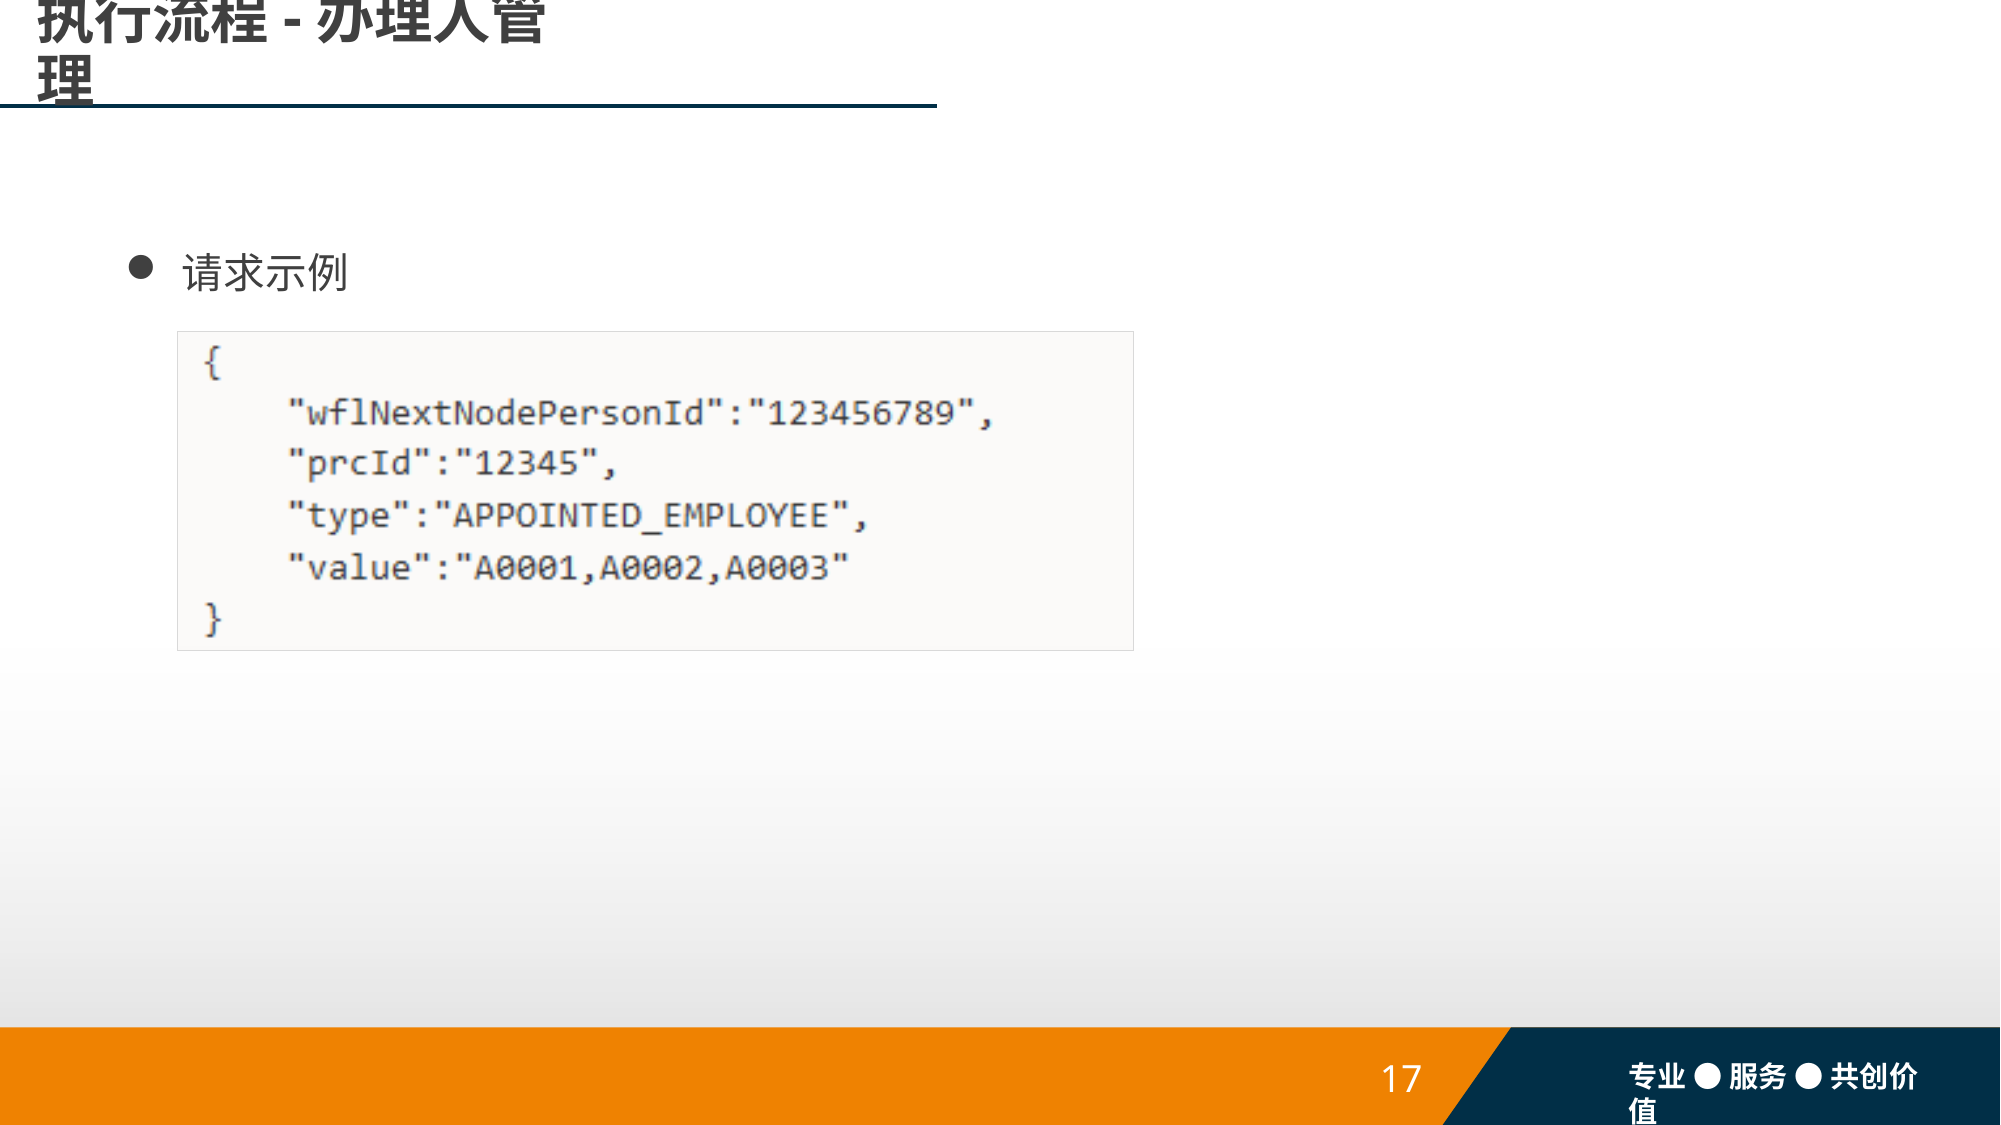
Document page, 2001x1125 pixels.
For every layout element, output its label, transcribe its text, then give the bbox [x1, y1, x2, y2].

picture [177, 331, 1134, 651]
subtitle 请求示例 [110, 224, 1410, 300]
title 执行流程-办理人管理 [23, 13, 604, 90]
